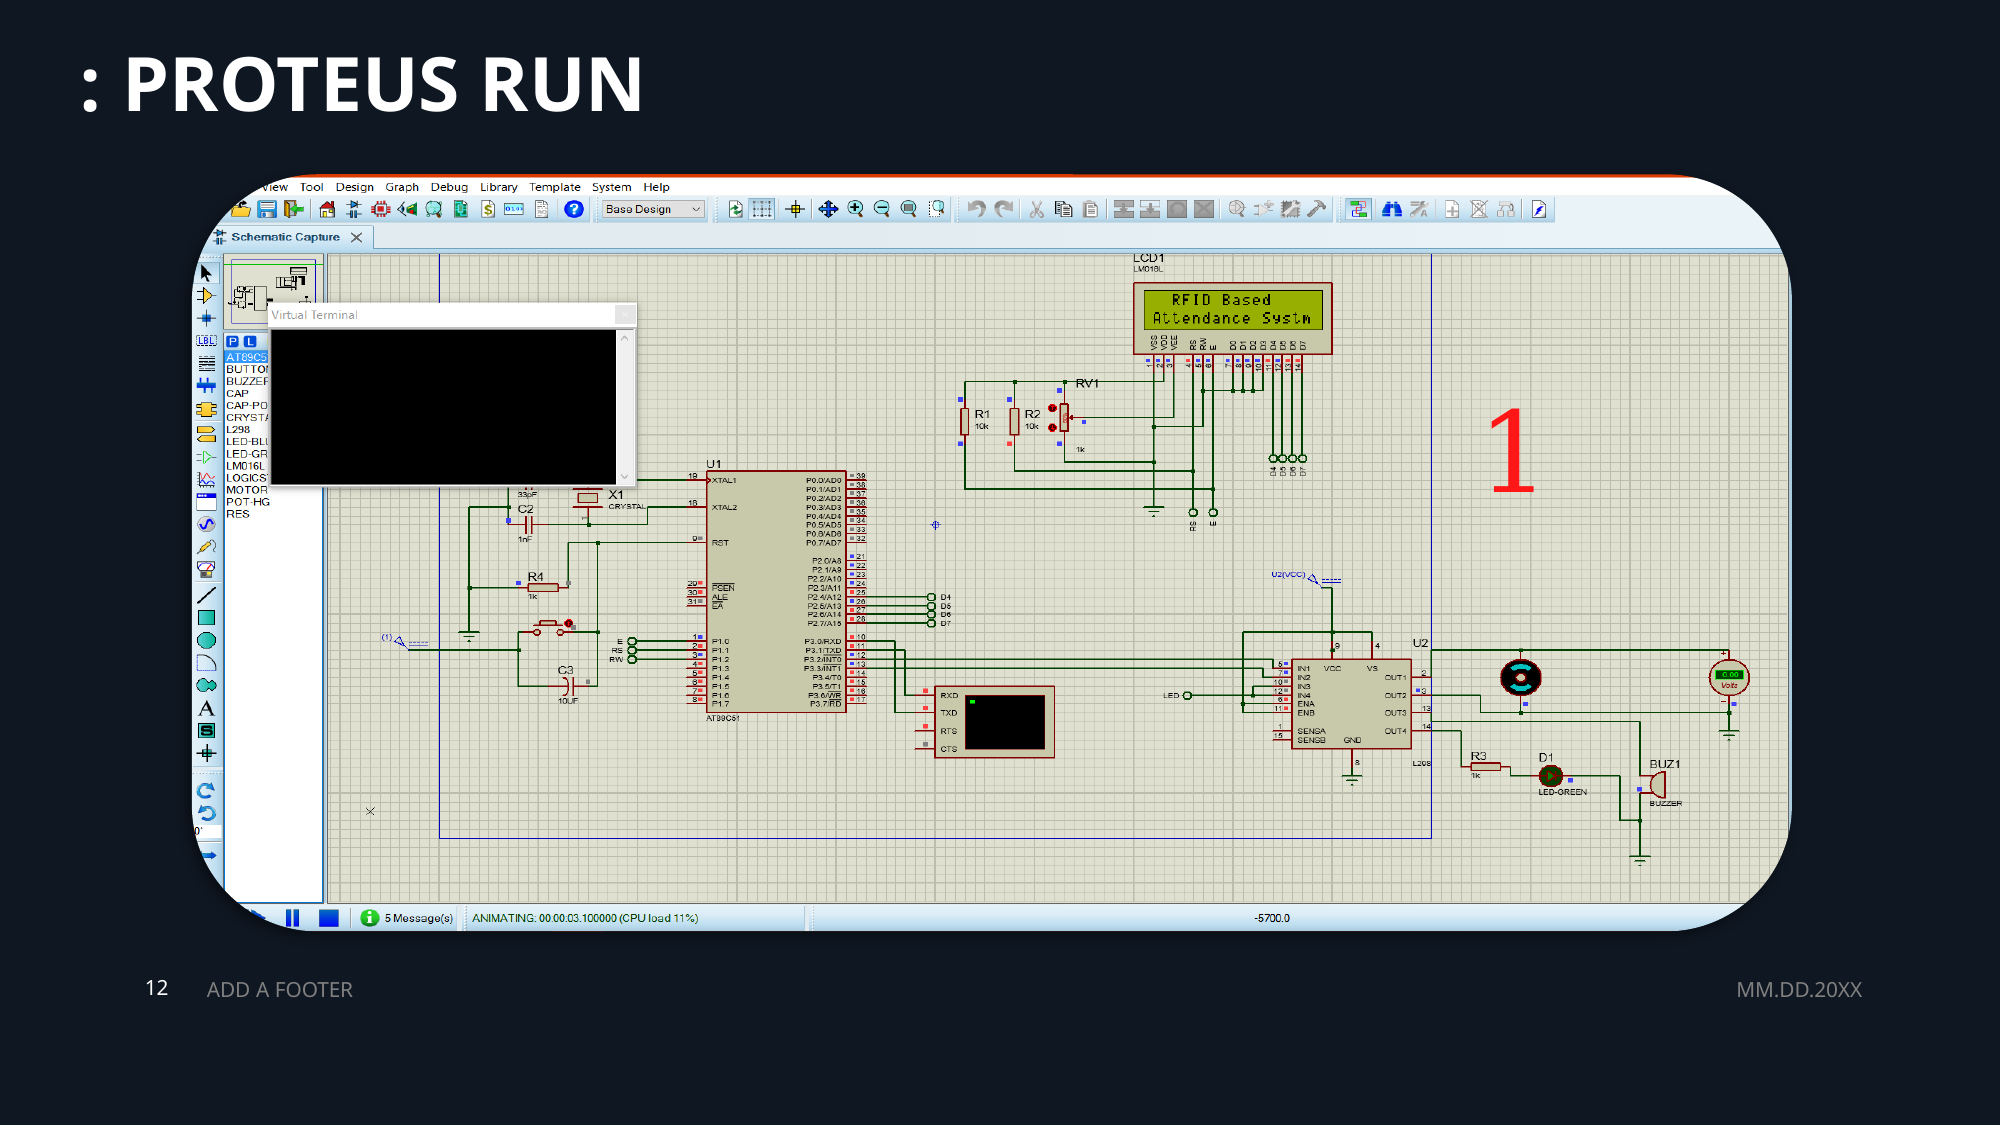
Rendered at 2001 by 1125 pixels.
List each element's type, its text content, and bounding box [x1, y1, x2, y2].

picture [191, 174, 1792, 932]
slide_number MM.DD.20XX [1643, 964, 1863, 1014]
slide_number 12 [127, 964, 186, 1014]
title PROTEUS RUN : [44, 34, 1770, 142]
footer ADD A FOOTER [191, 964, 671, 1014]
